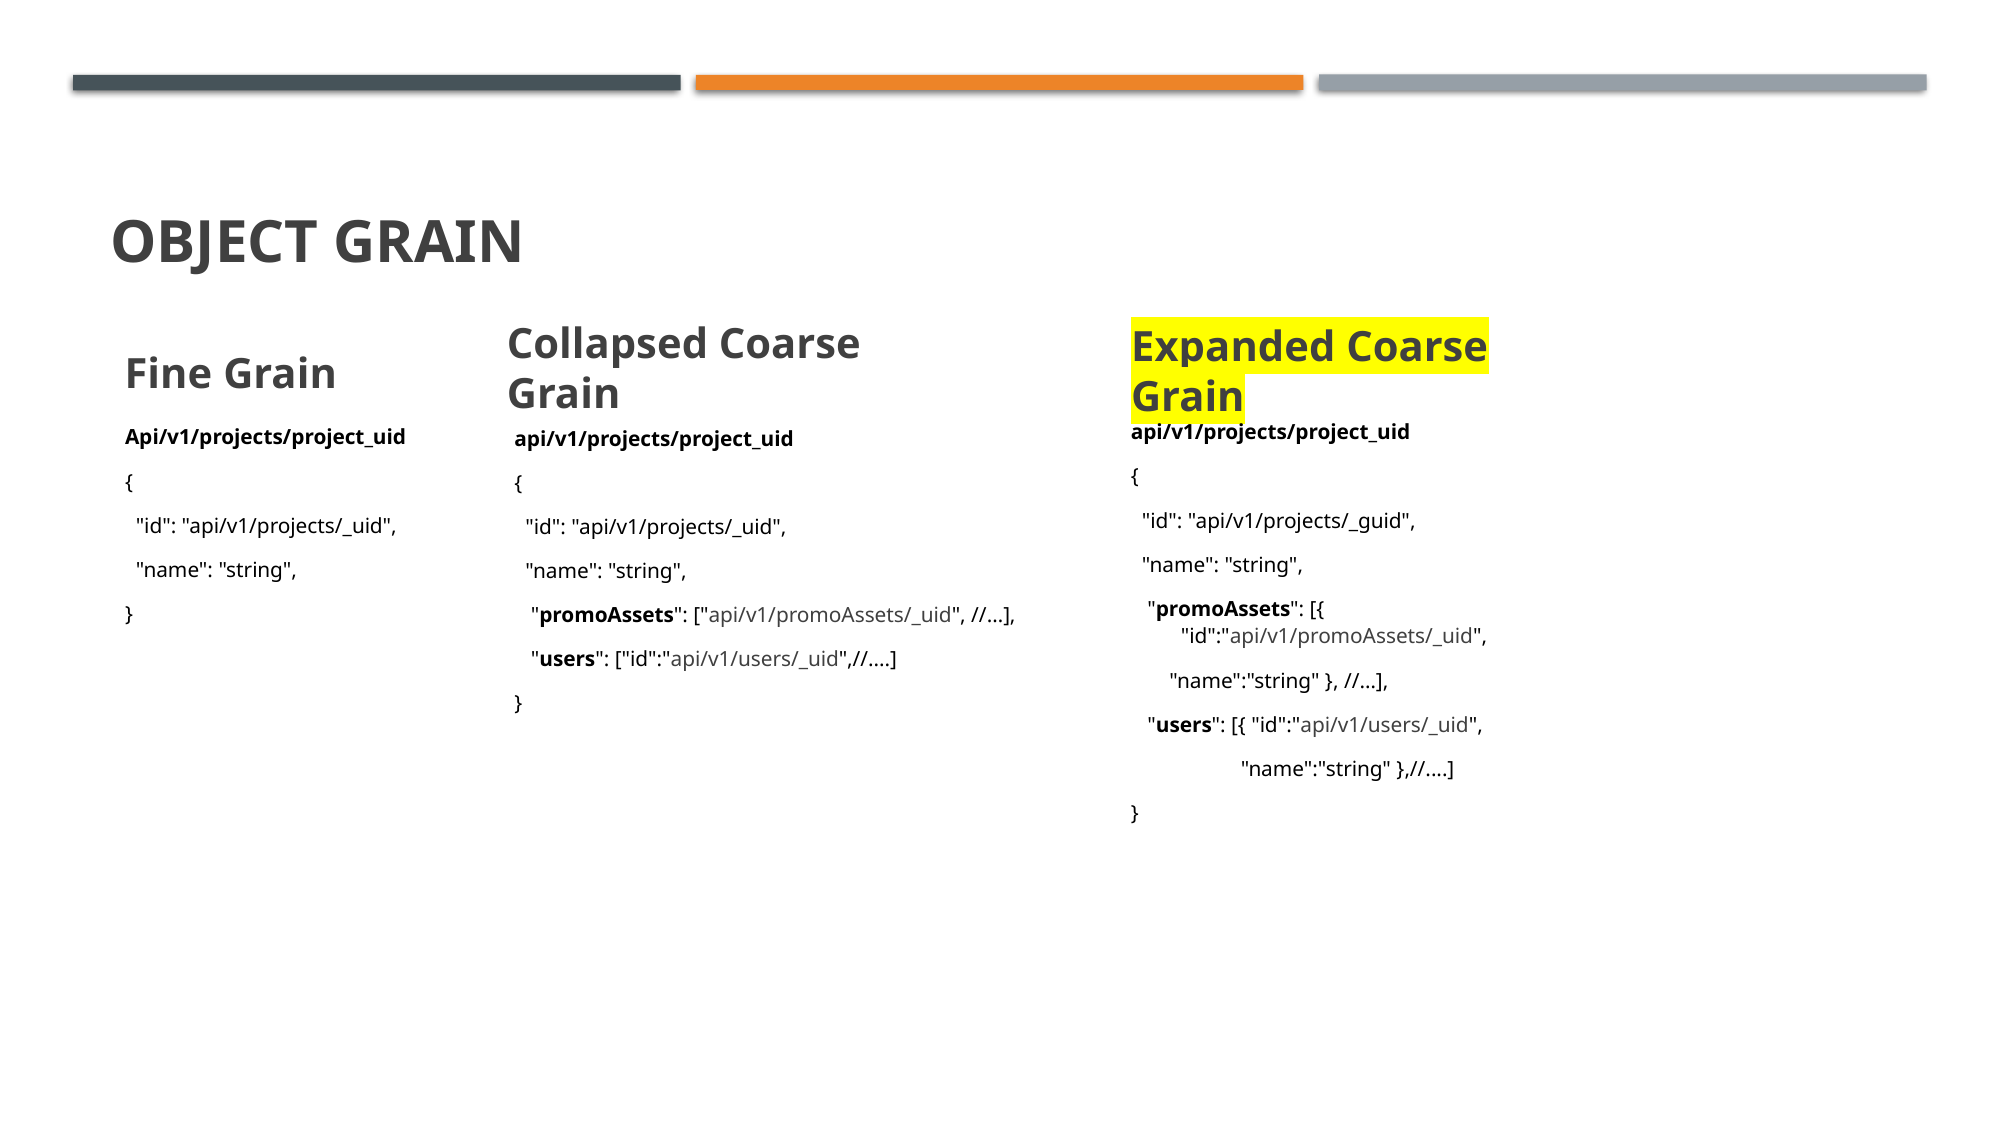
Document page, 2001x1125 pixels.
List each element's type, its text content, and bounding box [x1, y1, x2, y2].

list Fine Grain [109, 323, 480, 414]
text_box api/v1/projects/project_uid { "id": "api/v1/projects/_guid", "name": "string", "promoAssets": [{ "id":"api/v1/promoAssets/_uid", "name":"string" }, //…], "users": [{ "id":"api/v1/users/_uid", "name":"string" },//....] } [1115, 408, 1639, 893]
list Collapsed Coarse Grain [491, 322, 965, 411]
text_box Expanded Coarse Grain [1116, 324, 1626, 408]
title Object grain [95, 119, 1905, 282]
list Api/v1/projects/project_uid { "id": "api/v1/projects/_uid", "name": "string", } [109, 414, 647, 896]
list api/v1/projects/project_uid { "id": "api/v1/projects/_uid", "name": "string", "promoAssets": ["api/v1/promoAssets/_uid", //…], "users": ["id":"api/v1/users/_uid",//....] } [499, 415, 1037, 897]
